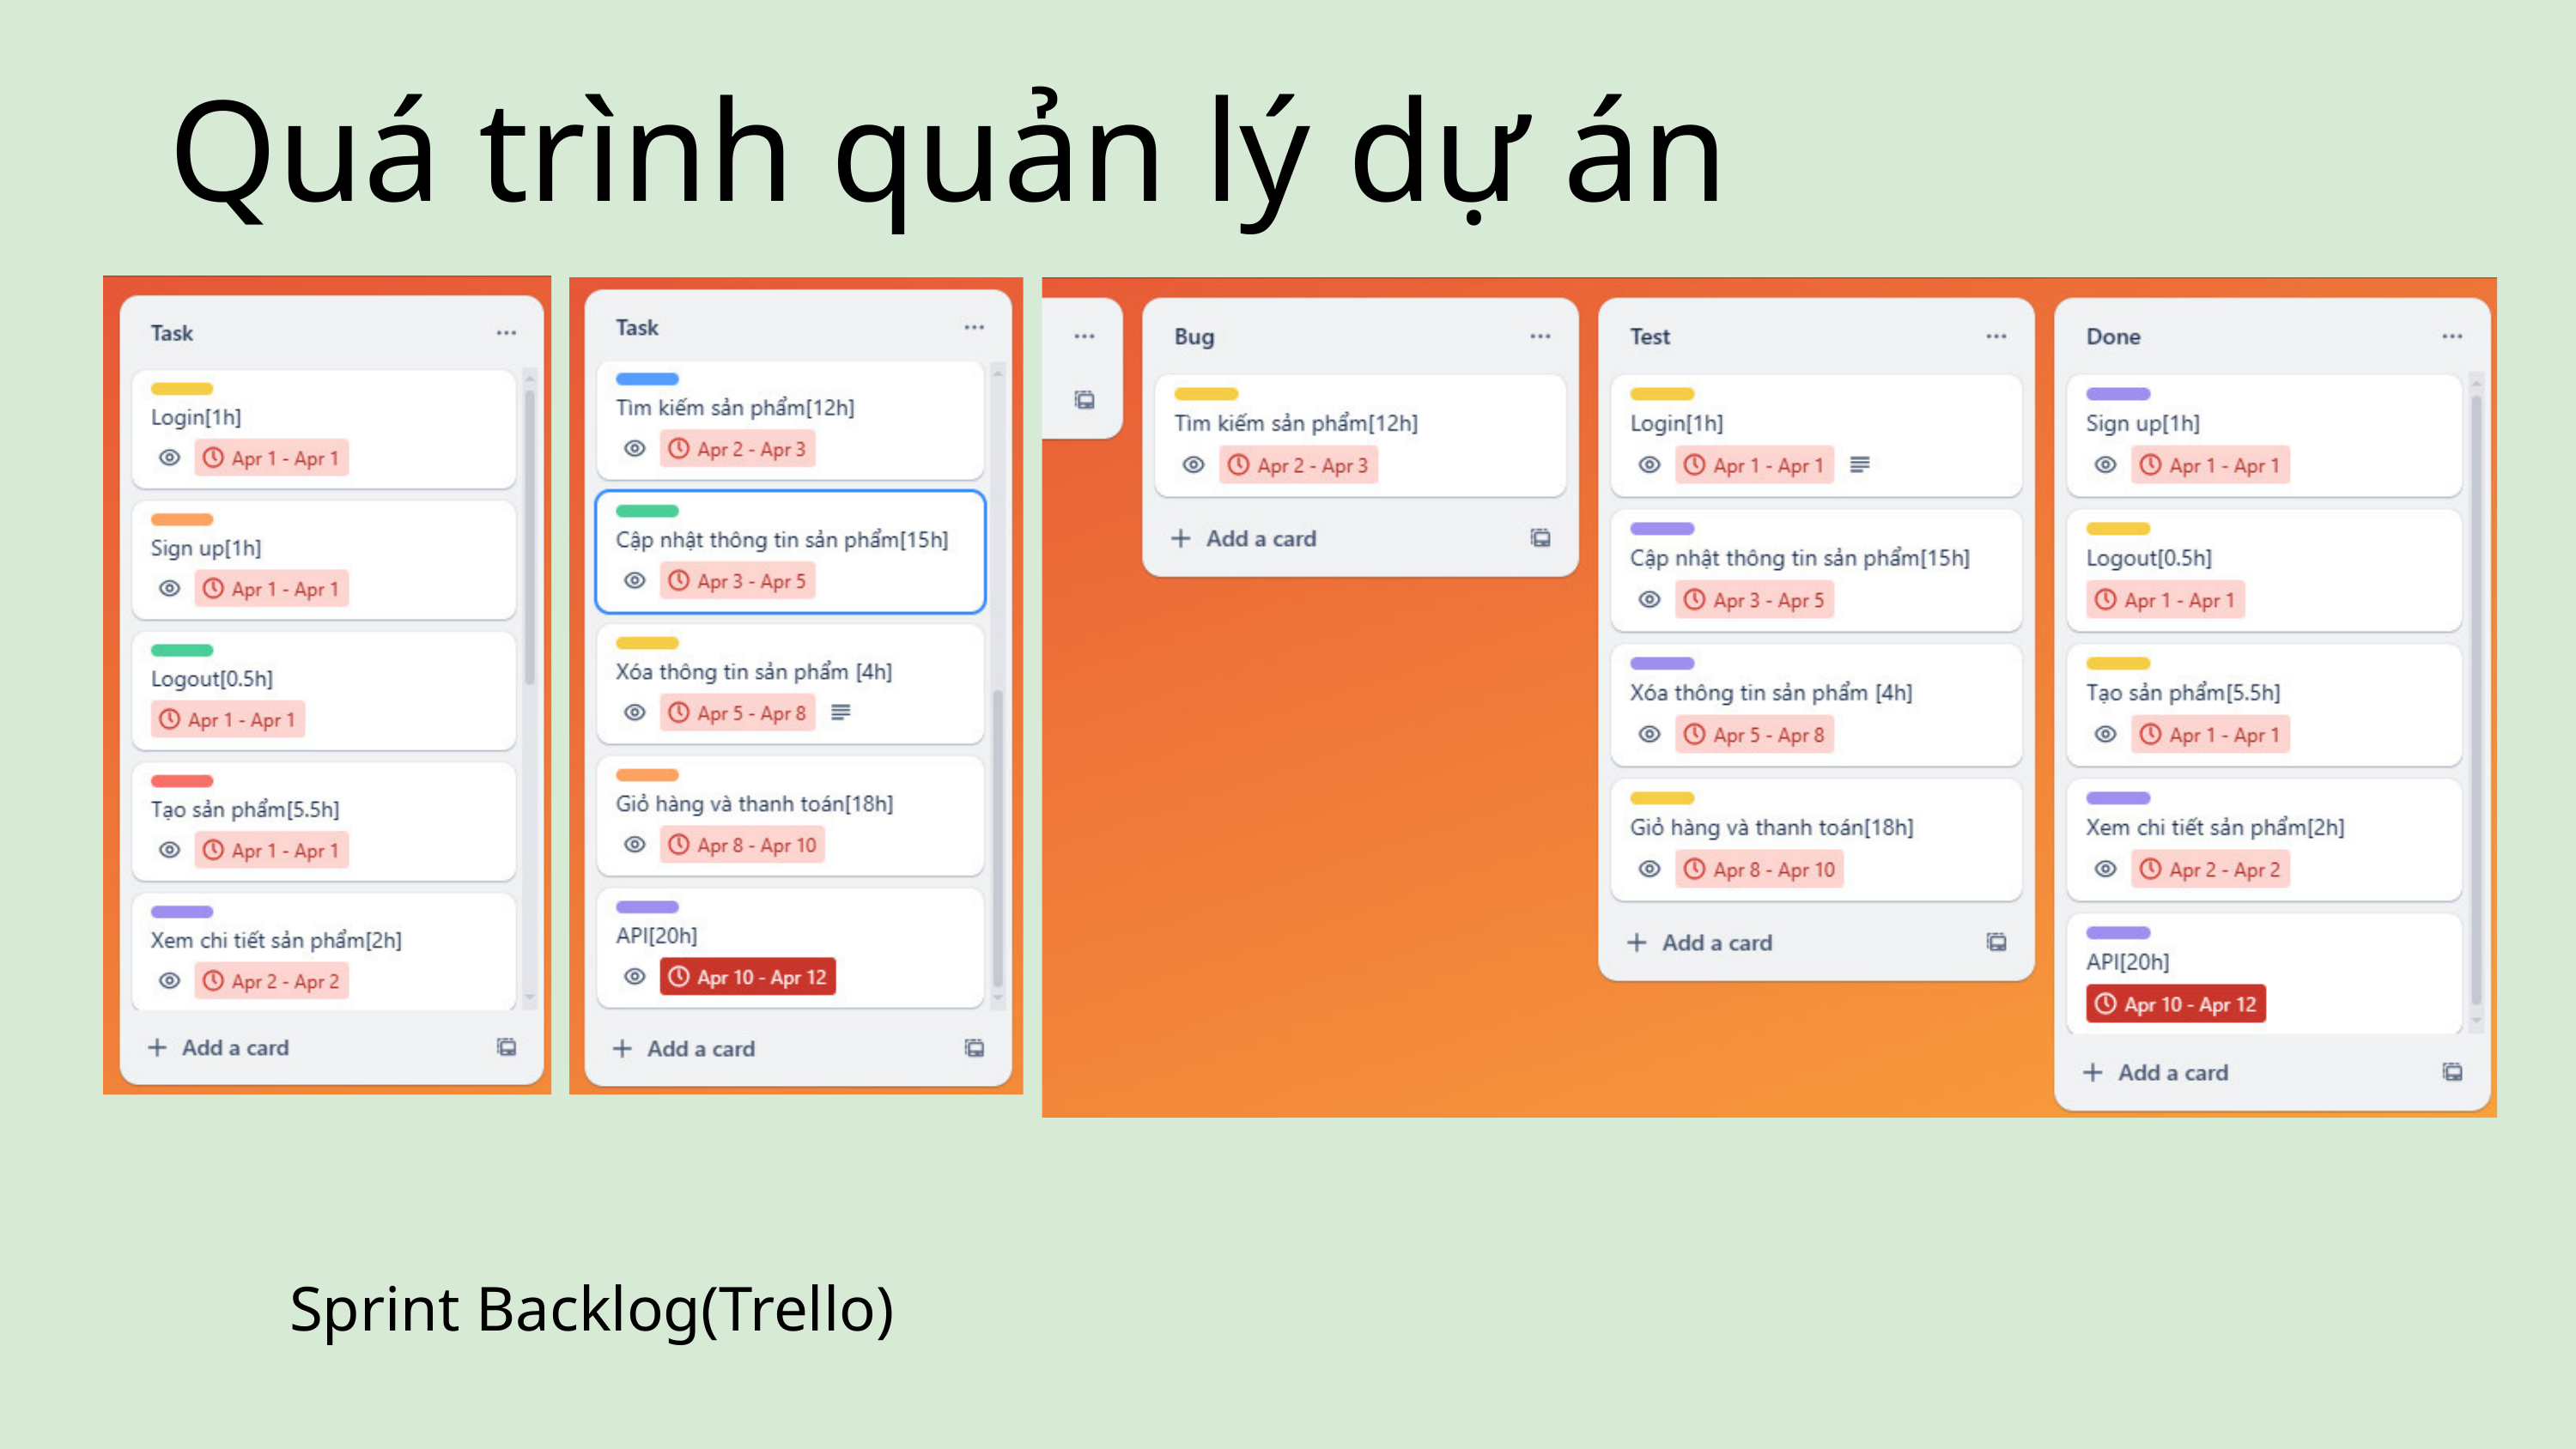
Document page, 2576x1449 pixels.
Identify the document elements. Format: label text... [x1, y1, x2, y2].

text_box Quá trình quản lý dự án [46, 61, 1851, 229]
text_box [569, 277, 1024, 1094]
text_box [1042, 277, 2498, 1118]
text_box [103, 276, 552, 1094]
text_box Sprint Backlog(Trello) [289, 1264, 1663, 1343]
